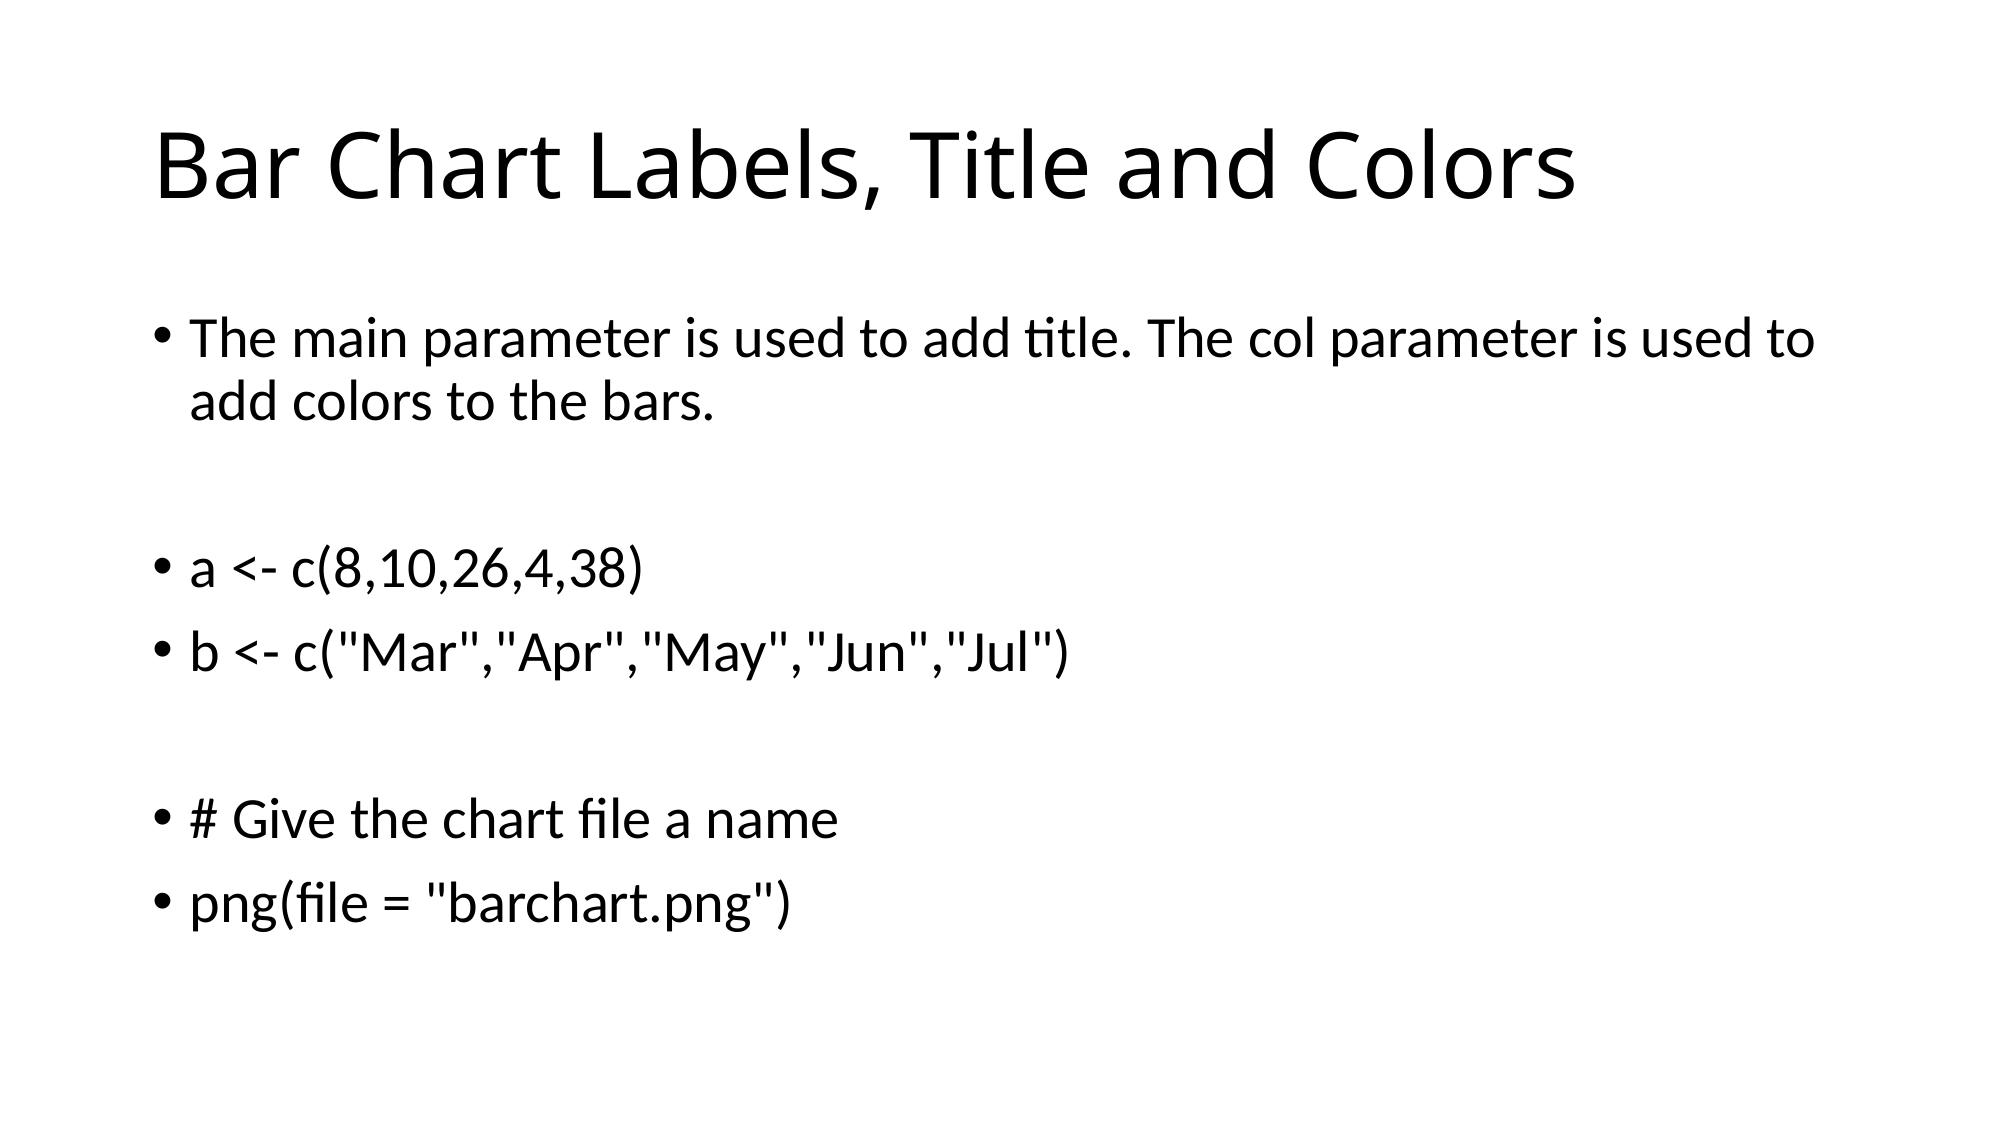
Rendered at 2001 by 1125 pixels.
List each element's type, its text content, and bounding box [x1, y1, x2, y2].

title Bar Chart Labels, Title and Colors [137, 59, 1863, 278]
list The main parameter is used to add title. The col parameter is used to add colors to the bars. a <- c(8,10,26,4,38) b <- c("Mar","Apr","May","Jun","Jul") # Give the chart file a name png(file = "barchart.png") [137, 299, 1863, 1014]
